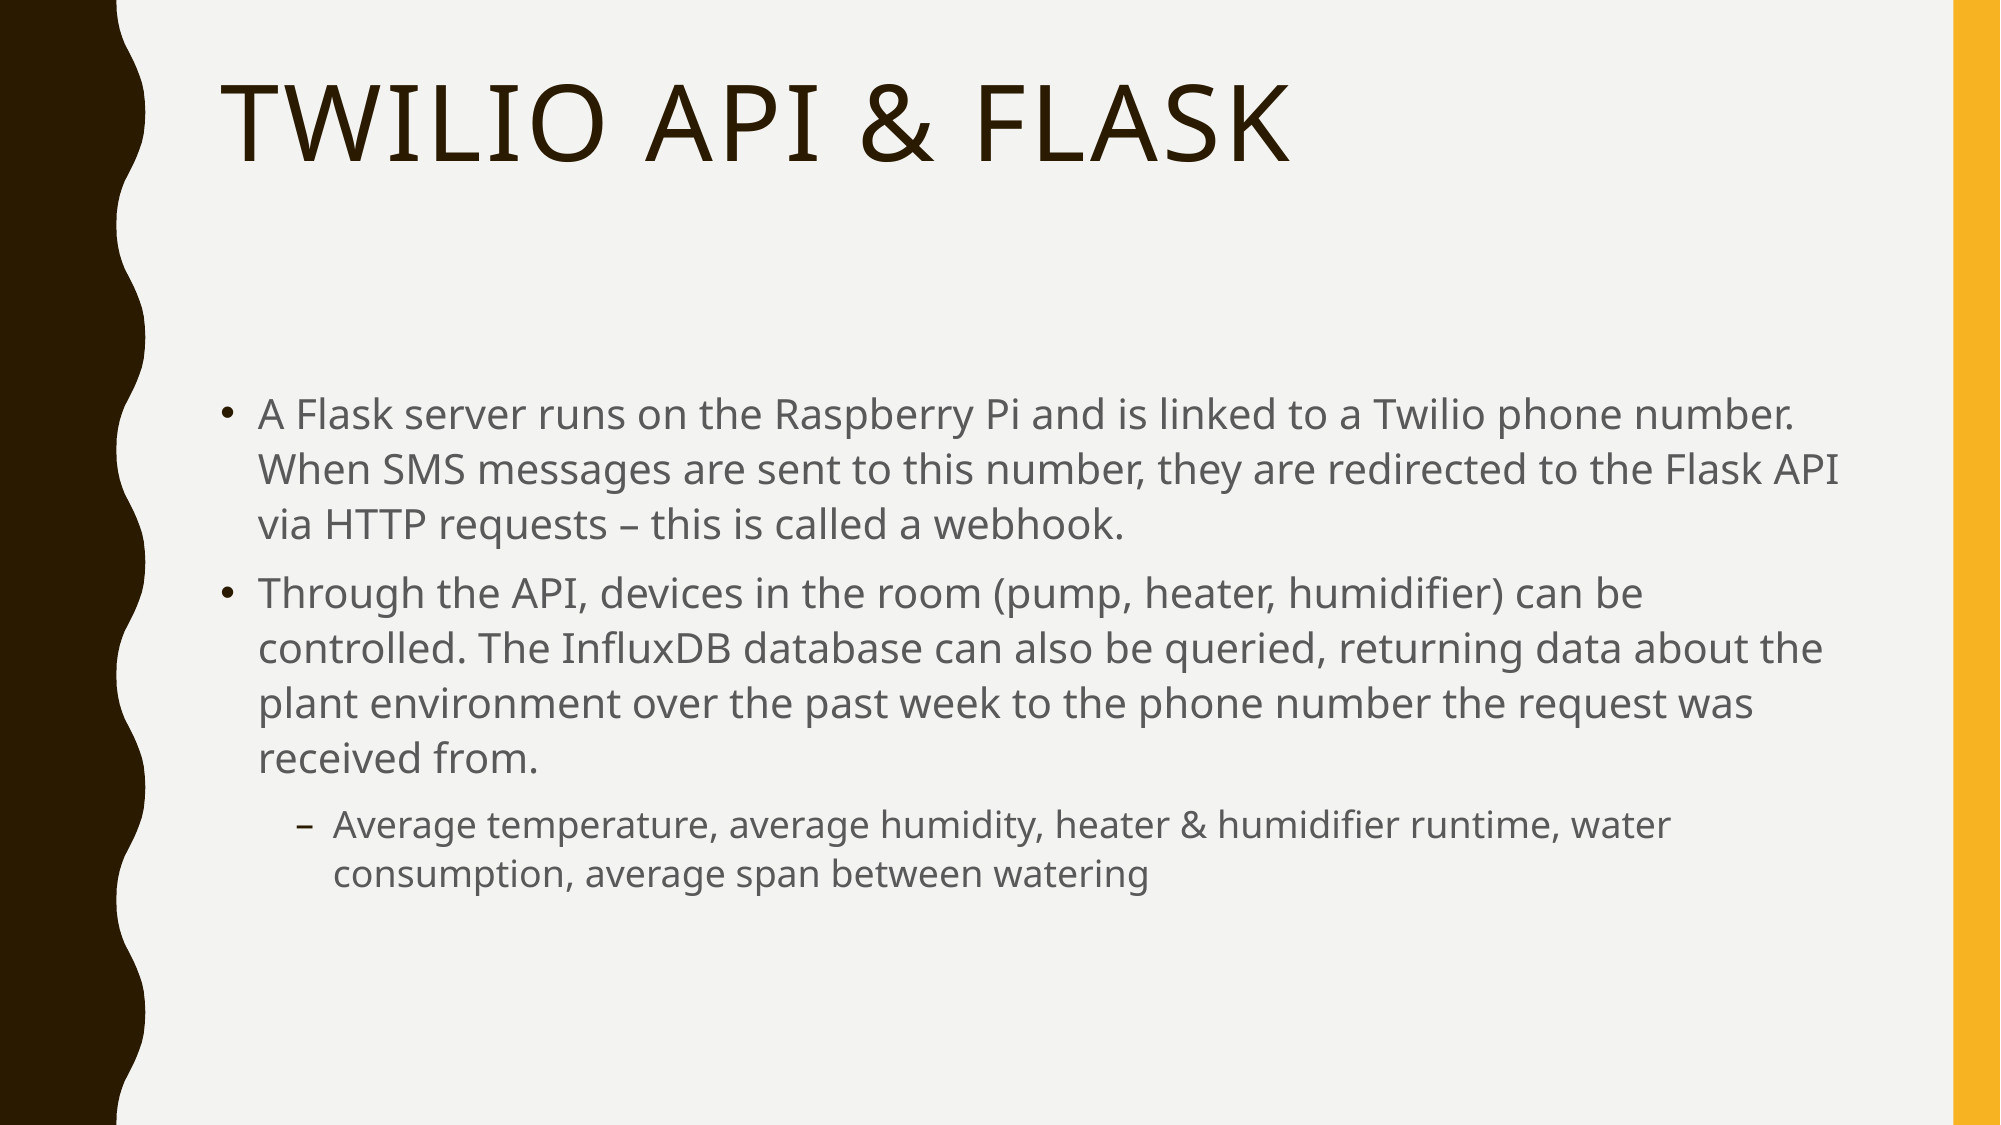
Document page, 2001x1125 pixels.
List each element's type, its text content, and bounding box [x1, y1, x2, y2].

list A Flask server runs on the Raspberry Pi and is linked to a Twilio phone number. When SMS messages are sent to this number, they are redirected to the Flask API via HTTP requests – this is called a webhook. Through the API, devices in the room (pump, heater, humidifier) can be controlled. The InfluxDB database can also be queried, returning data about the plant environment over the past week to the phone number the request was received from. Average temperature, average humidity, heater & humidifier runtime, water consumption, average span between watering [205, 375, 1875, 965]
title TWILIO API & FLASK [205, 62, 1875, 308]
